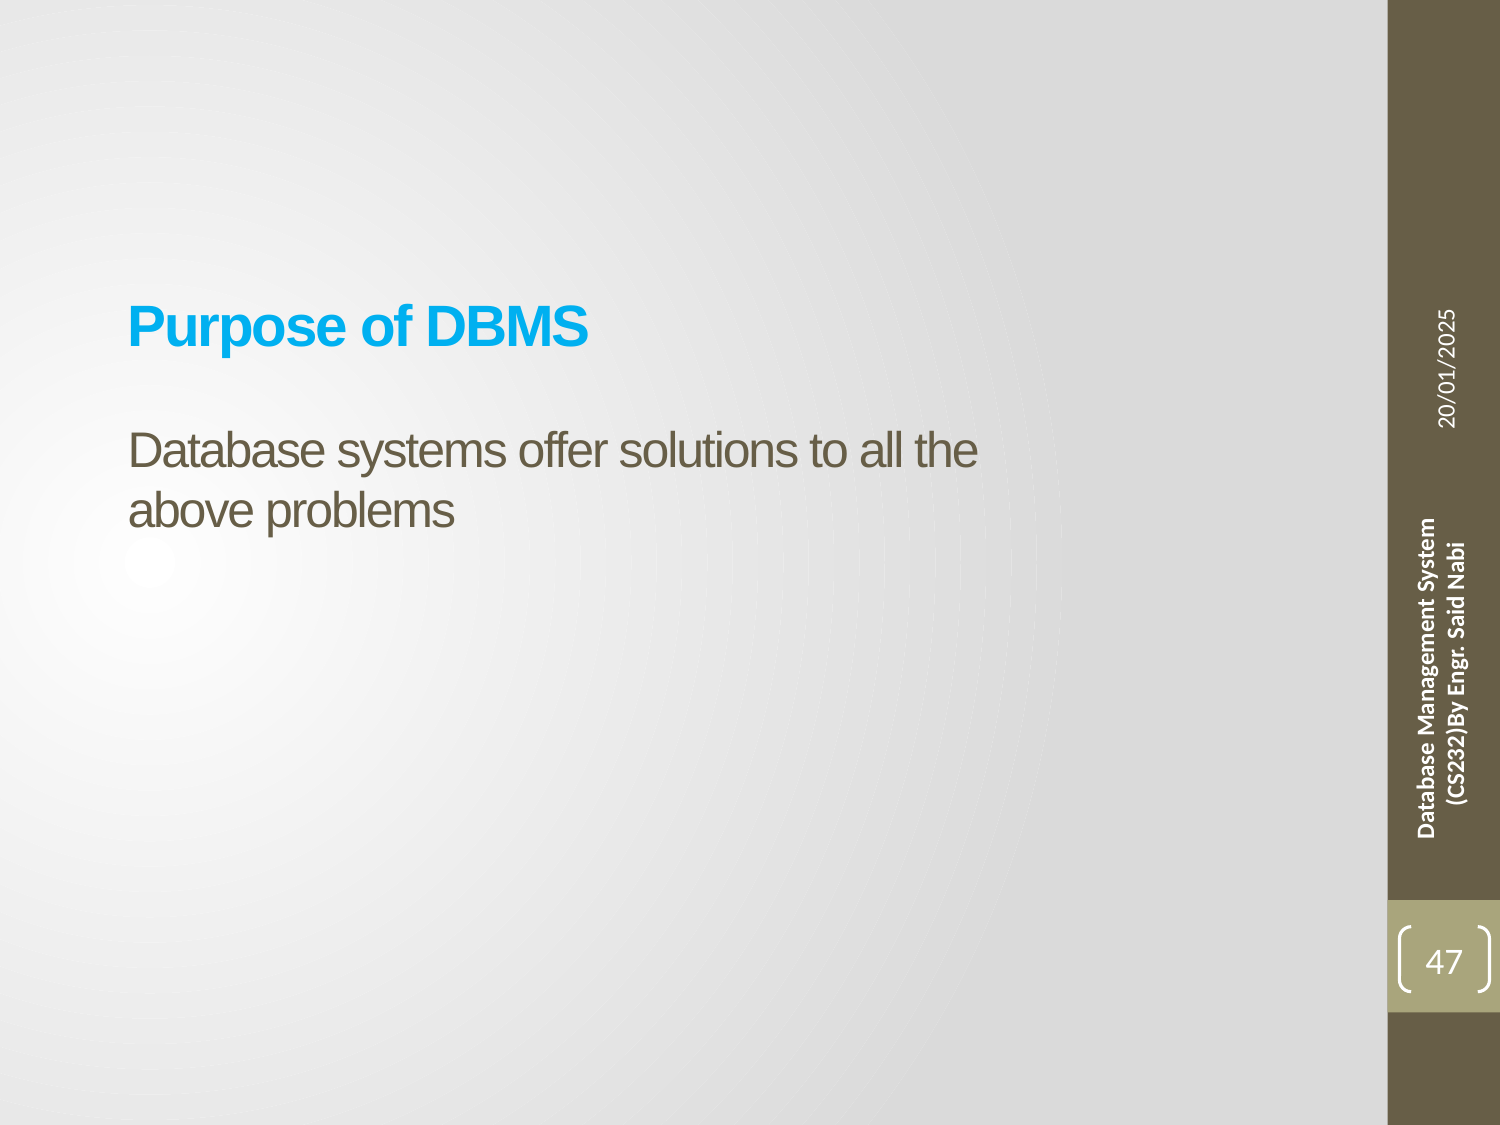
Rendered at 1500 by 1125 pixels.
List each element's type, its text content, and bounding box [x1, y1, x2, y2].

text_box Purpose of DBMS Database systems offer solutions to all the above problems [112, 280, 1113, 660]
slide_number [1414, 45, 1475, 446]
slide_number 47 [1397, 925, 1492, 994]
footer Database Management System (CS232)By Engr. Said Nabi [1424, 503, 1485, 892]
